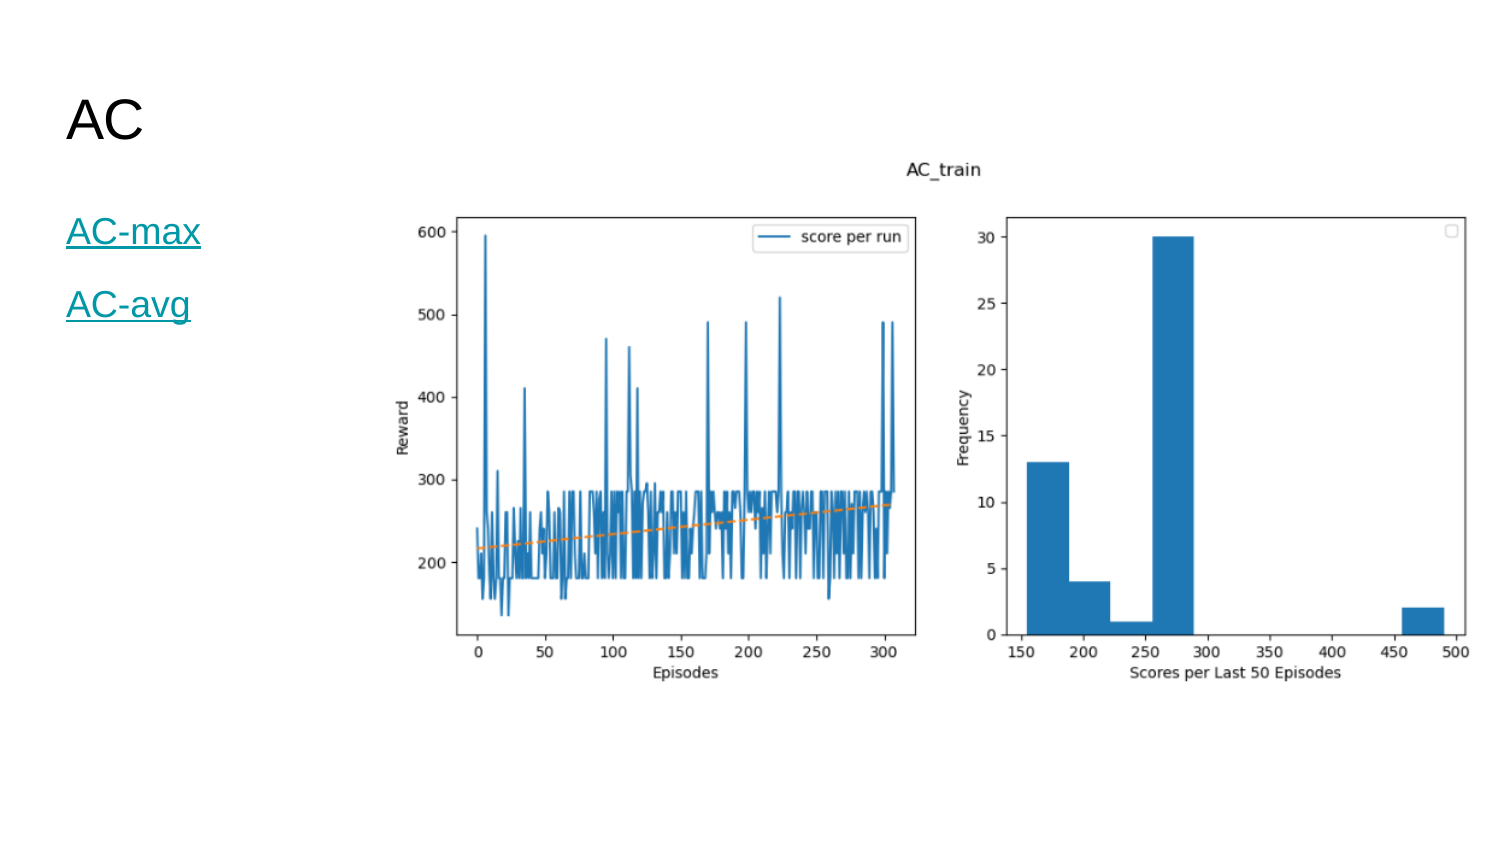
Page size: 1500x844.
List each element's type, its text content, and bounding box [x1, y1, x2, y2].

picture [384, 152, 1480, 692]
title AC [51, 72, 1449, 167]
list AC-max AC-avg [51, 189, 356, 750]
